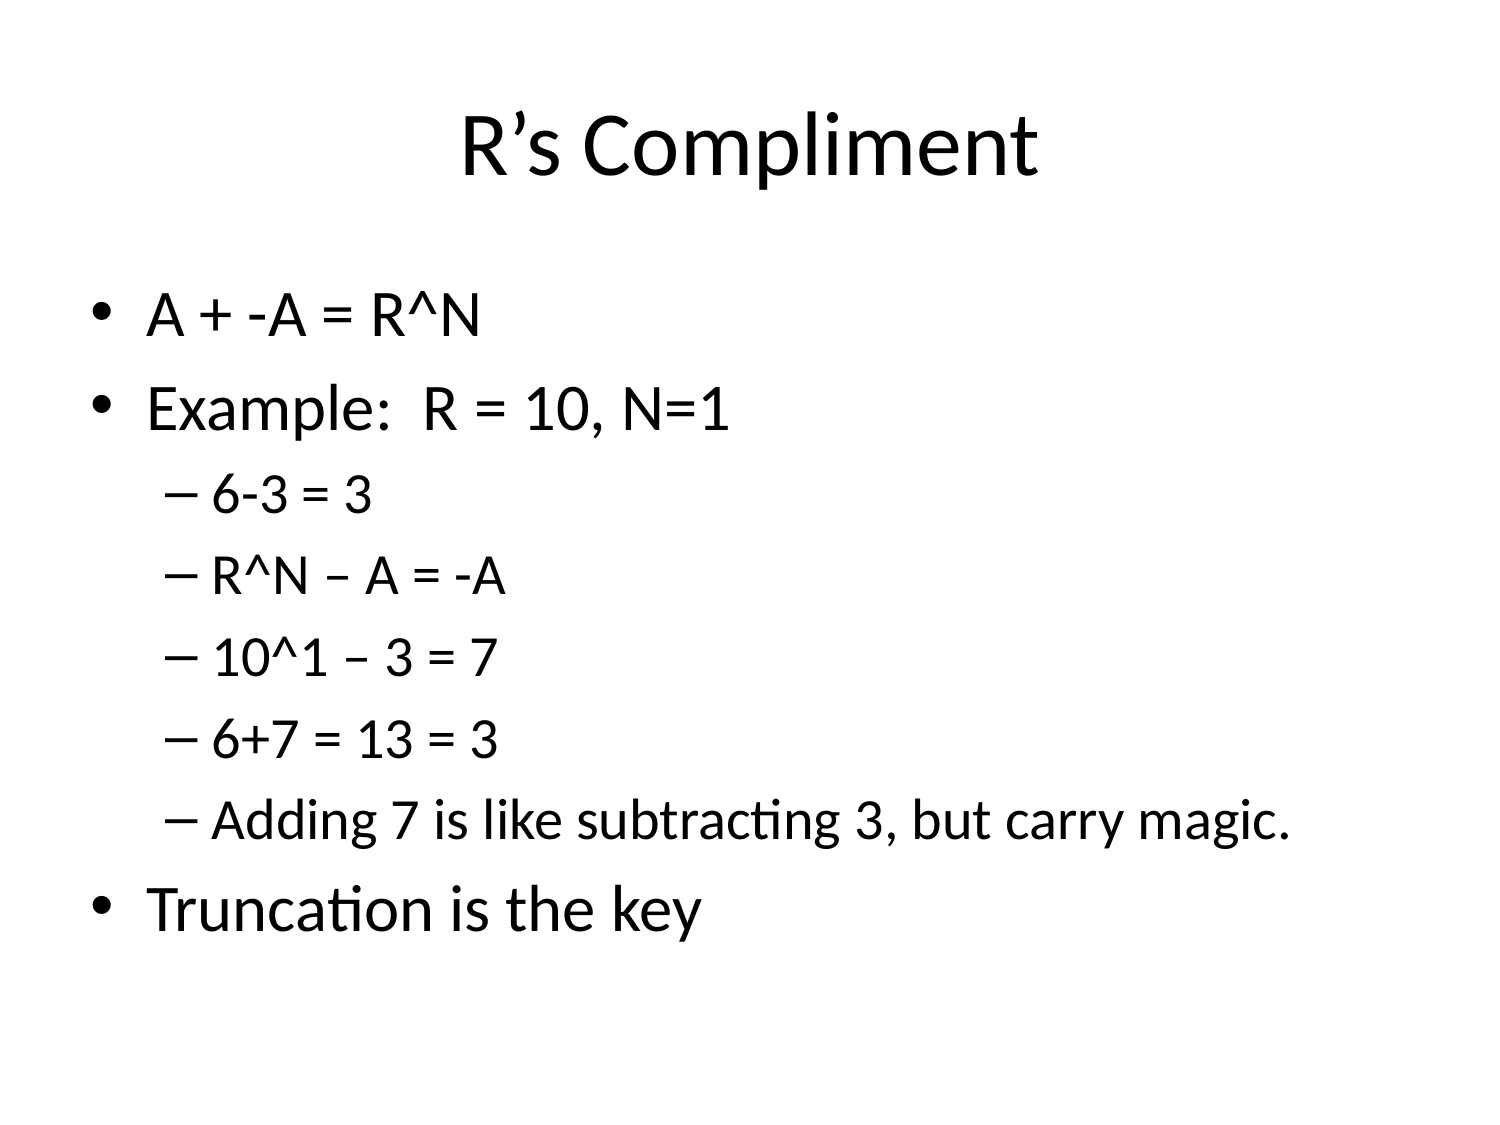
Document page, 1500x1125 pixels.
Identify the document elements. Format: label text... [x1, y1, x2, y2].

title R’s Compliment [75, 45, 1425, 233]
list A + -A = R^N Example: R = 10, N=1 6-3 = 3 R^N – A = -A 10^1 – 3 = 7 6+7 = 13 = 3 Adding 7 is like subtracting 3, but carry magic. Truncation is the key [75, 262, 1425, 1005]
